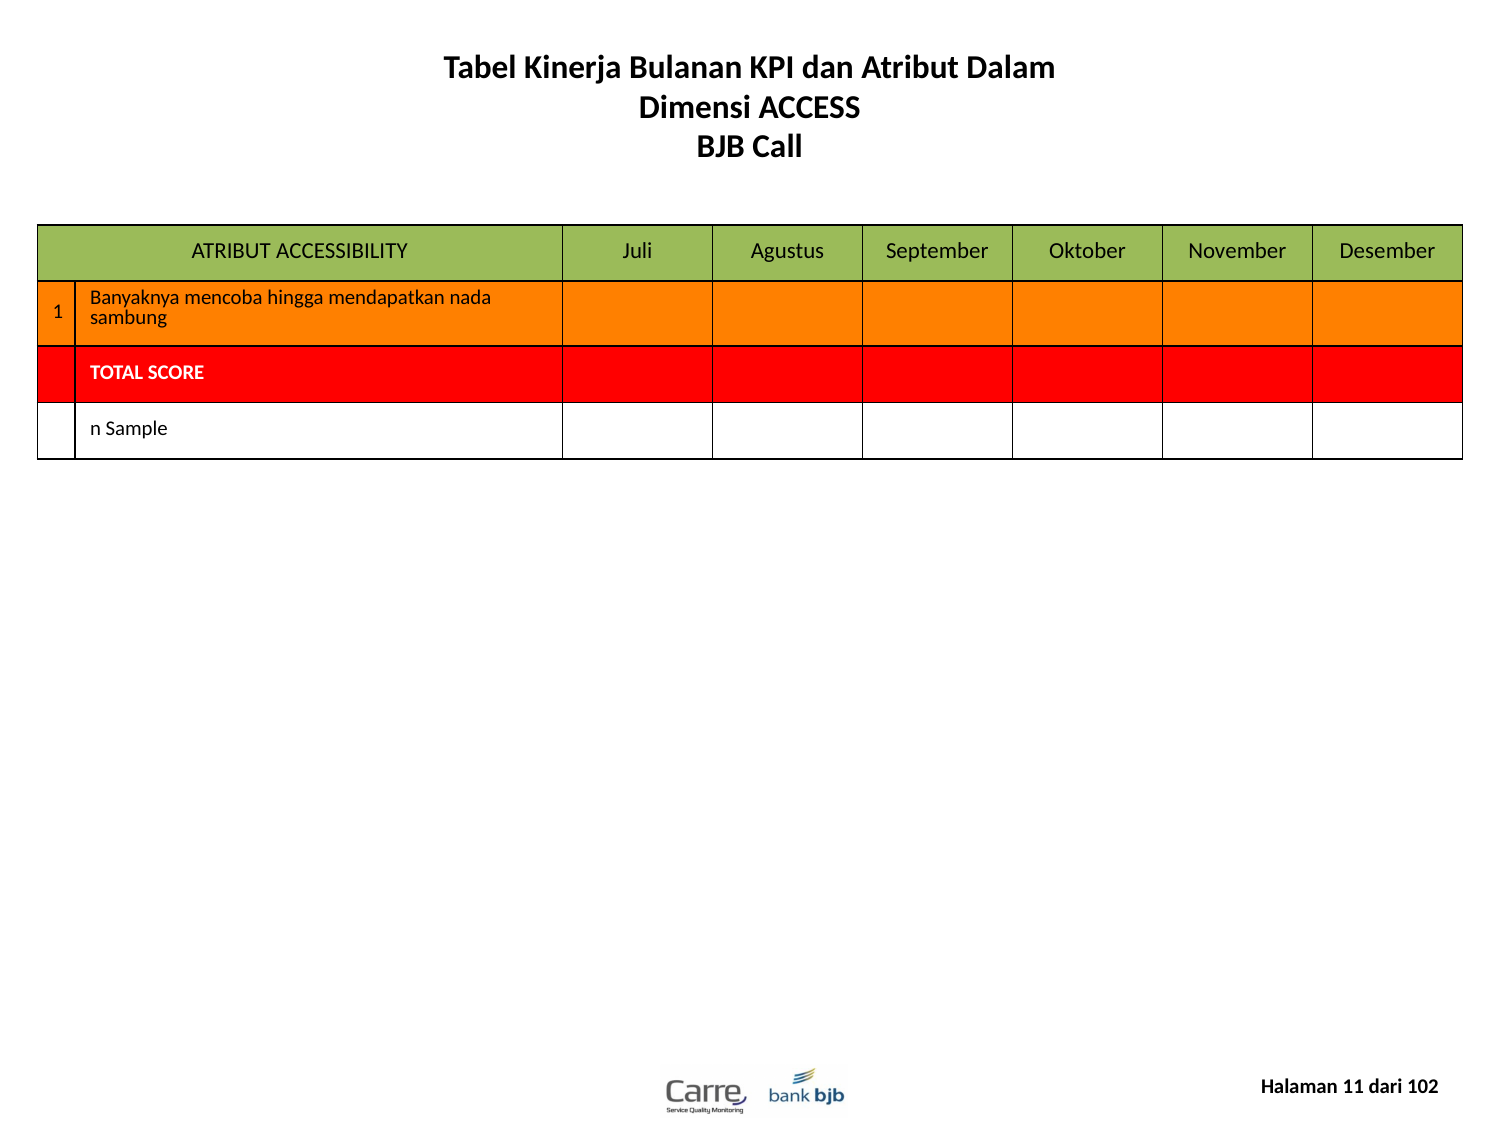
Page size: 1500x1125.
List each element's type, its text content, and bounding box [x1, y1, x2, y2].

table_header Desember [1313, 226, 1462, 280]
table_header September [863, 226, 1012, 280]
table_cell [1013, 282, 1162, 345]
table_cell [1313, 403, 1462, 458]
table_cell [1163, 282, 1312, 345]
table_cell [563, 403, 712, 458]
picture [659, 1064, 848, 1118]
table_cell [563, 282, 712, 345]
table_cell [1013, 347, 1162, 402]
table_cell [863, 403, 1012, 458]
table_cell [713, 282, 862, 345]
table_cell n Sample [76, 403, 562, 458]
table_cell Banyaknya mencoba hingga mendapatkan nada sambung [76, 282, 562, 345]
table_header Juli [563, 226, 712, 280]
table_cell TOTAL SCORE [76, 347, 562, 402]
table_cell [713, 347, 862, 402]
table_cell 1 [38, 282, 74, 345]
table_cell [713, 403, 862, 458]
text_box Halaman 11 dari 102 [1246, 1065, 1454, 1105]
table_header Agustus [713, 226, 862, 280]
text_box Tabel Kinerja Bulanan KPI dan Atribut Dalam Dimensi ACCESS BJB Call [428, 37, 1072, 172]
table_header November [1163, 226, 1312, 280]
table_cell [1013, 403, 1162, 458]
table_header Oktober [1013, 226, 1162, 280]
table_cell [1163, 347, 1312, 402]
table_cell [38, 403, 74, 458]
table_cell [1313, 347, 1462, 402]
table_header ATRIBUT ACCESSIBILITY [38, 226, 562, 280]
table_cell [1163, 403, 1312, 458]
table_cell [1313, 282, 1462, 345]
table_cell [38, 347, 74, 402]
table_cell [563, 347, 712, 402]
table_cell [863, 282, 1012, 345]
table_cell [863, 347, 1012, 402]
